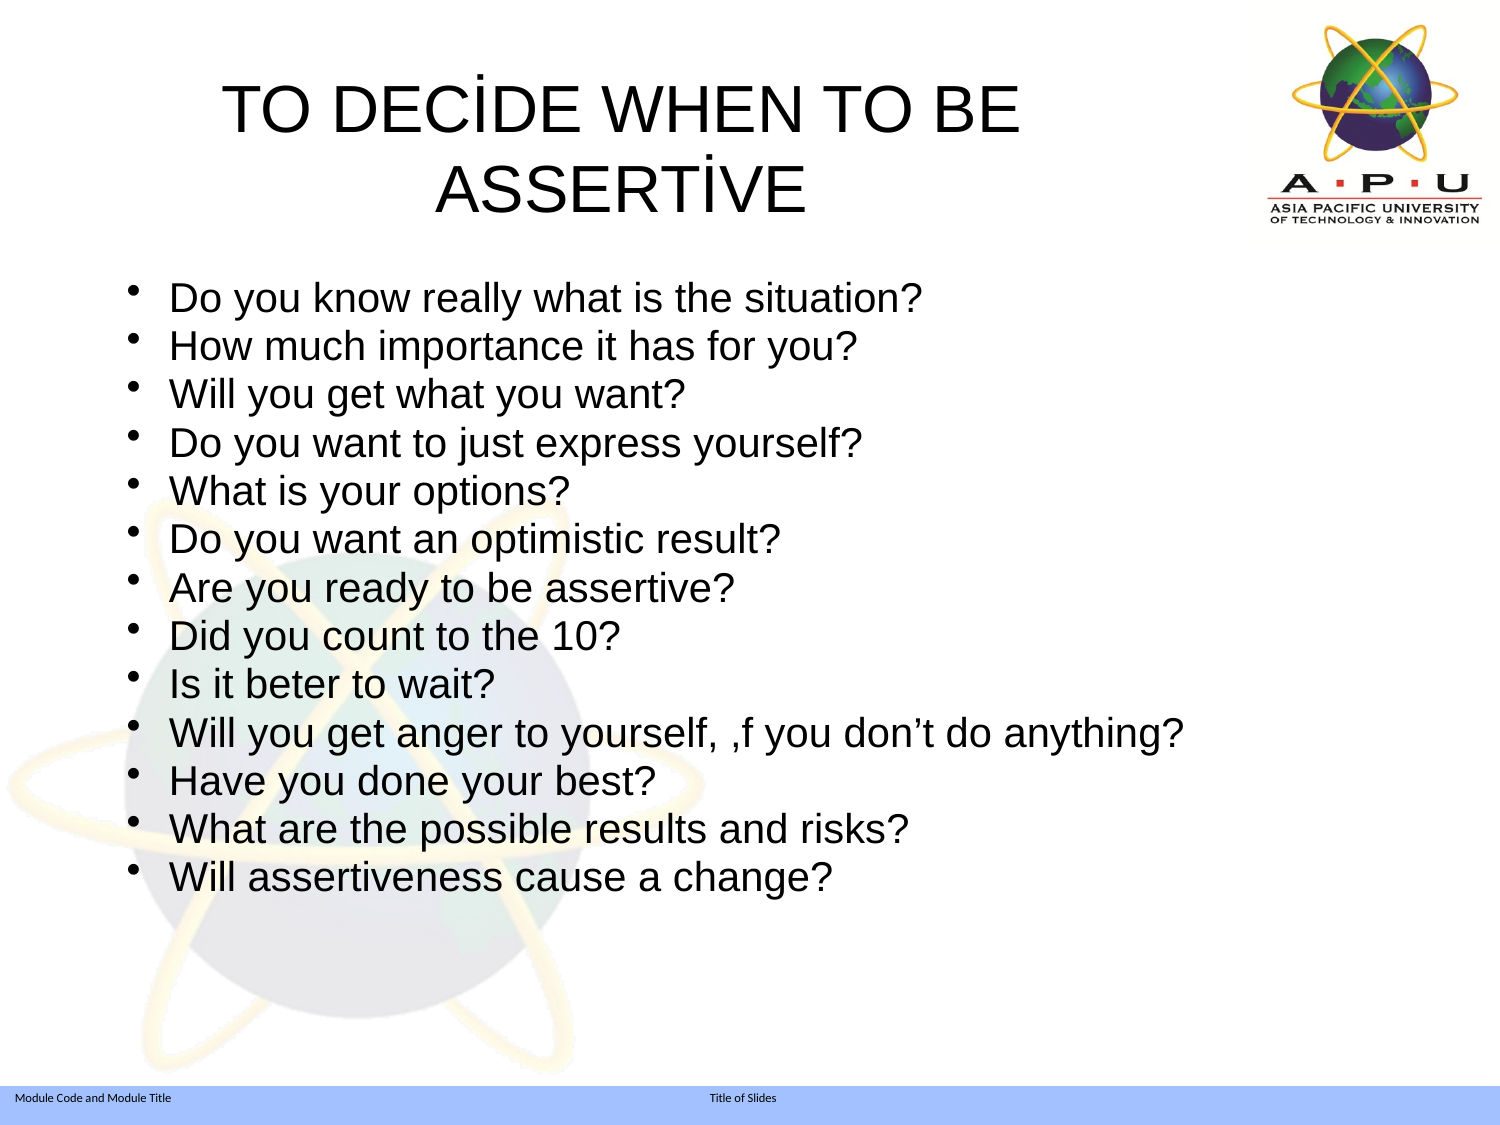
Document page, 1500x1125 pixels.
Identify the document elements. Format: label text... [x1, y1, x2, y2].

title TO DECİDE WHEN TO BE ASSERTİVE [111, 51, 1132, 240]
list Do you know really what is the situation? How much importance it has for you? Will you get what you want? Do you want to just express yourself? What is your options? Do you want an optimistic result? Are you ready to be assertive? Did you count to the 10? Is it beter to wait? Will you get anger to yourself, ,f you don’t do anything? Have you done your best? What are the possible results and risks? Will assertiveness cause a change? [111, 272, 1228, 1057]
picture [1251, 0, 1500, 249]
